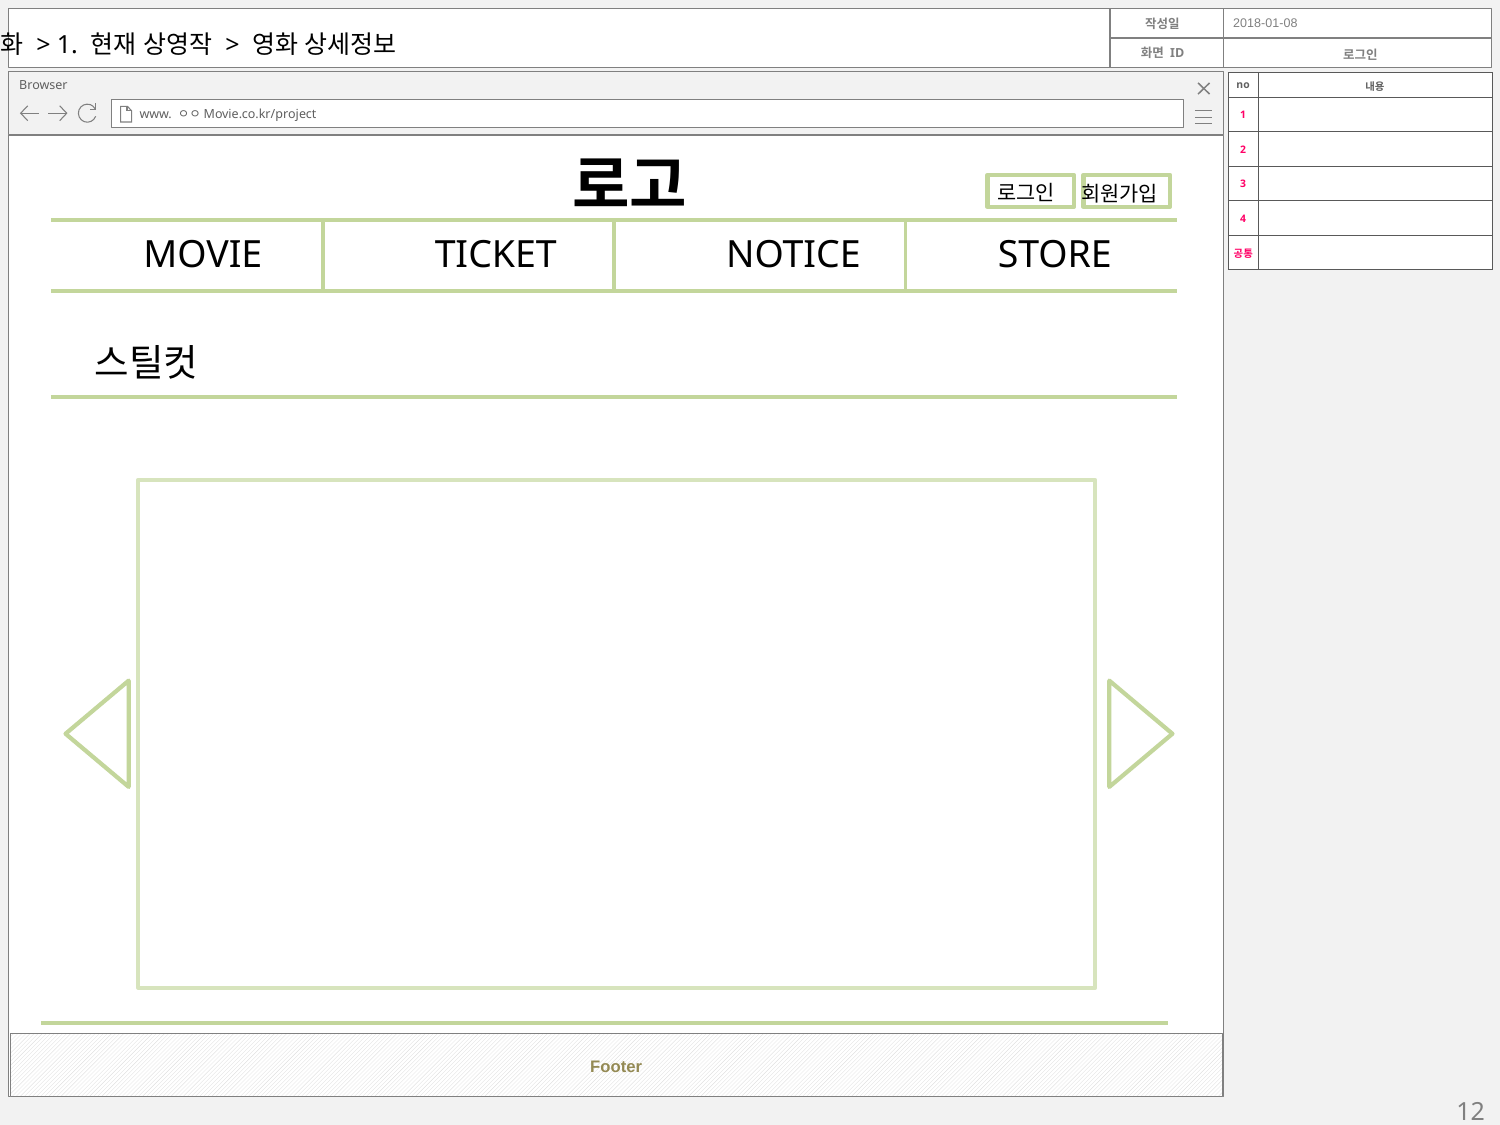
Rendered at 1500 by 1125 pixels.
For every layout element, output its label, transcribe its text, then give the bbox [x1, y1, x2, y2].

table_header 내용 [906, 222, 916, 231]
table_cell 공통 [1229, 236, 1258, 269]
text_box [136, 478, 1097, 990]
table_cell 2 [1229, 132, 1258, 166]
table_cell 3 [1229, 167, 1258, 200]
text_box MOVIE [328, 228, 333, 283]
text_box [987, 172, 1171, 211]
text_box STORE [983, 222, 1188, 283]
text_box TICKET [419, 228, 609, 283]
table_cell [1259, 201, 1492, 235]
title 로그인 [128, 222, 322, 230]
text_box NOTICE [910, 228, 916, 283]
text_box [63, 678, 131, 789]
table_header 내용 [1259, 73, 1492, 97]
table_header no [1229, 73, 1258, 97]
table_header 내용 [711, 222, 905, 230]
table_cell [1259, 132, 1492, 166]
slide_number 12 [1162, 1099, 1500, 1125]
table_cell [1259, 236, 1492, 269]
text_box 스틸컷 [80, 331, 216, 392]
table_cell 1 [1229, 98, 1258, 131]
text_box 2018-01-08 [1224, 11, 1490, 38]
text_box Footer [8, 1032, 1225, 1099]
table_cell [1259, 98, 1492, 131]
text_box MOVIE [128, 228, 318, 283]
table_cell [557, 221, 613, 227]
text_box NOTICE [711, 228, 901, 283]
table_cell 4 [1229, 201, 1258, 235]
text_box 영화 > 1. 현재 상영작 > 영화 상세정보 [0, 20, 412, 66]
title 로그인 [1223, 37, 1489, 68]
table_cell [1259, 167, 1492, 200]
text_box [1107, 678, 1175, 789]
table_cell [615, 221, 703, 227]
title 로그인 [324, 222, 333, 230]
text_box TICKET [618, 228, 624, 283]
text_box 로고 [557, 137, 703, 219]
